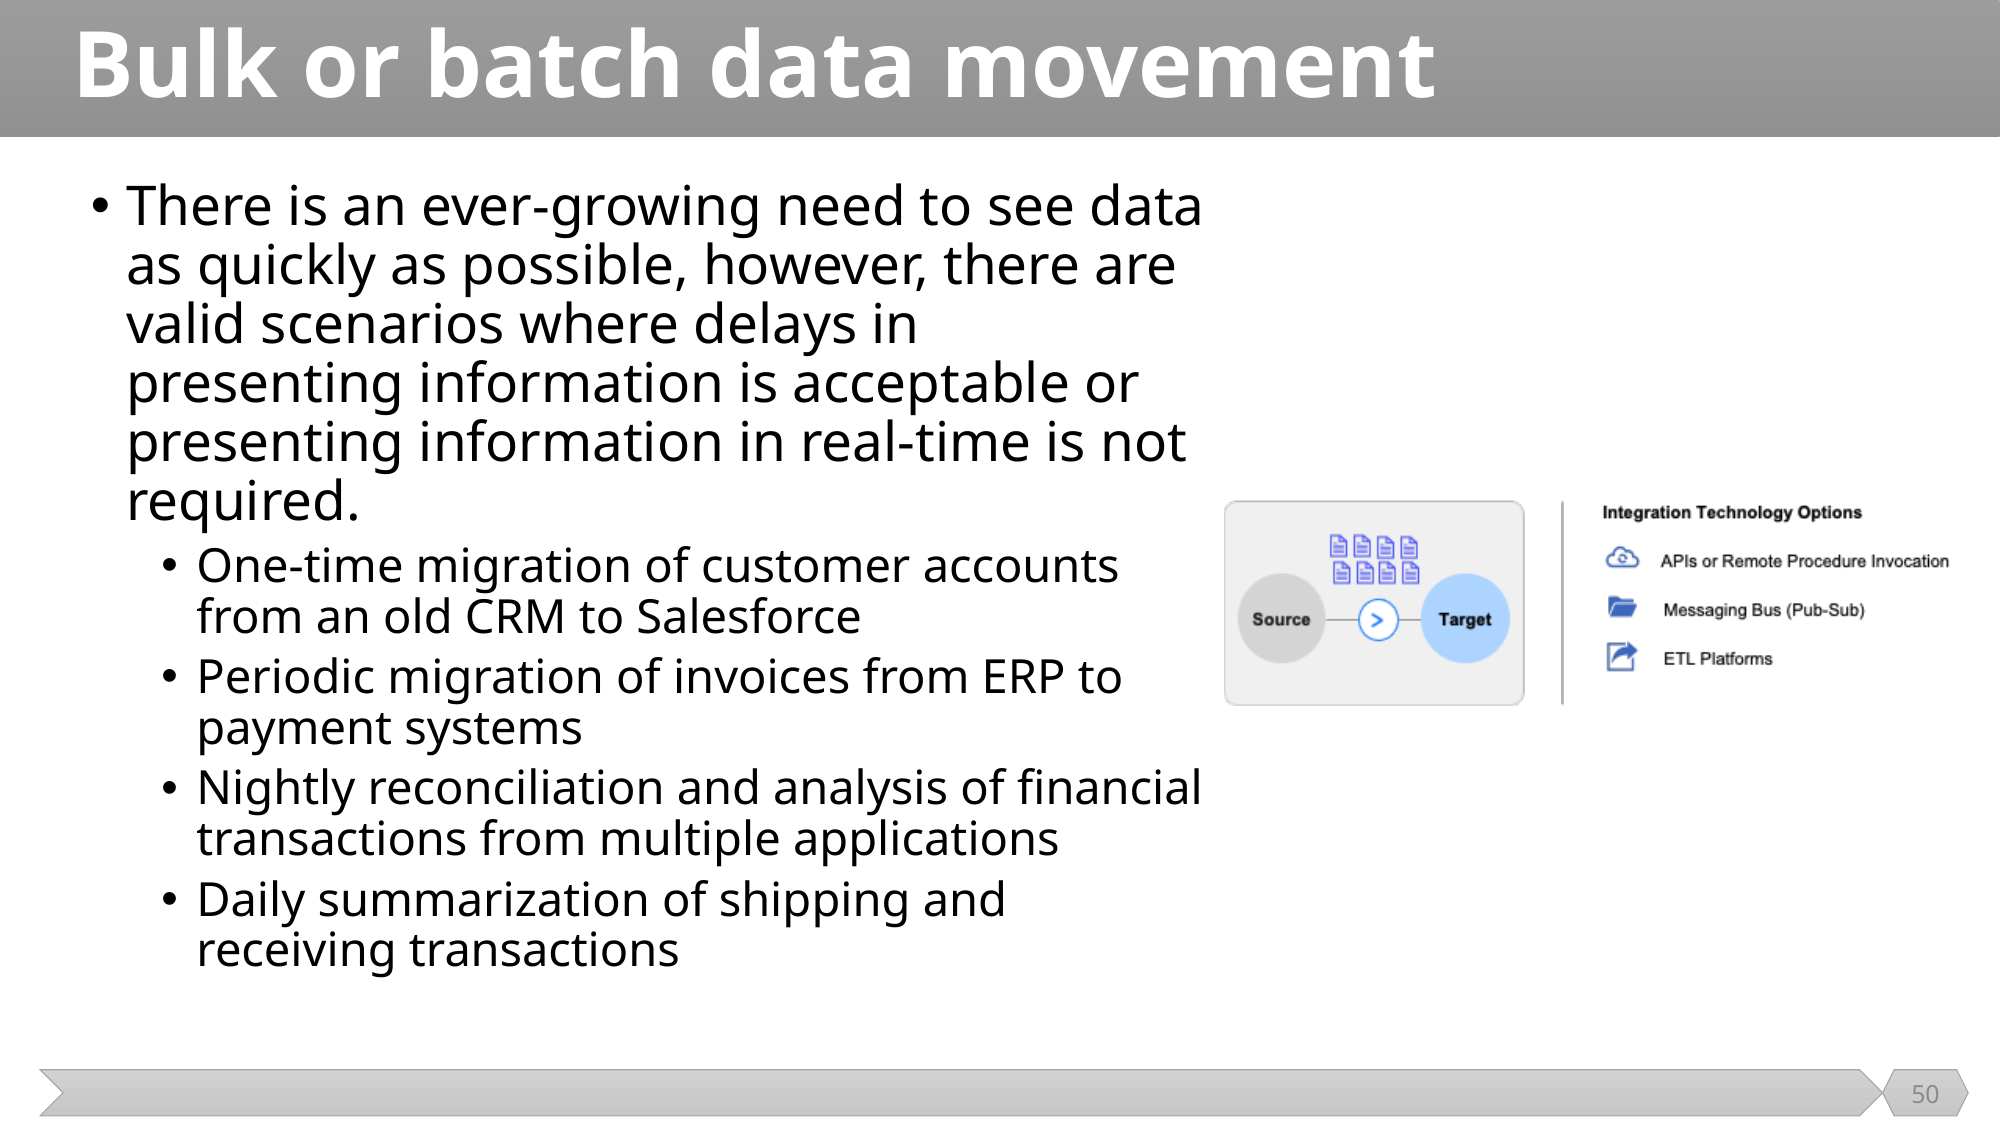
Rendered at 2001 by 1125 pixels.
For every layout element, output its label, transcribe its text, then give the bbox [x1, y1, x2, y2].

title Bulk or batch data movement [56, 0, 1969, 137]
slide_number 50 [1882, 1065, 1969, 1125]
picture [1224, 495, 1964, 706]
list There is an ever-growing need to see data as quickly as possible, however, there are valid scenarios where delays in presenting information is acceptable or presenting information in real-time is not required. One-time migration of customer accounts from an old CRM to Salesforce Periodic migration of invoices from ERP to payment systems Nightly reconciliation and analysis of financial transactions from multiple applications Daily summarization of shipping and receiving transactions [75, 170, 1225, 1014]
